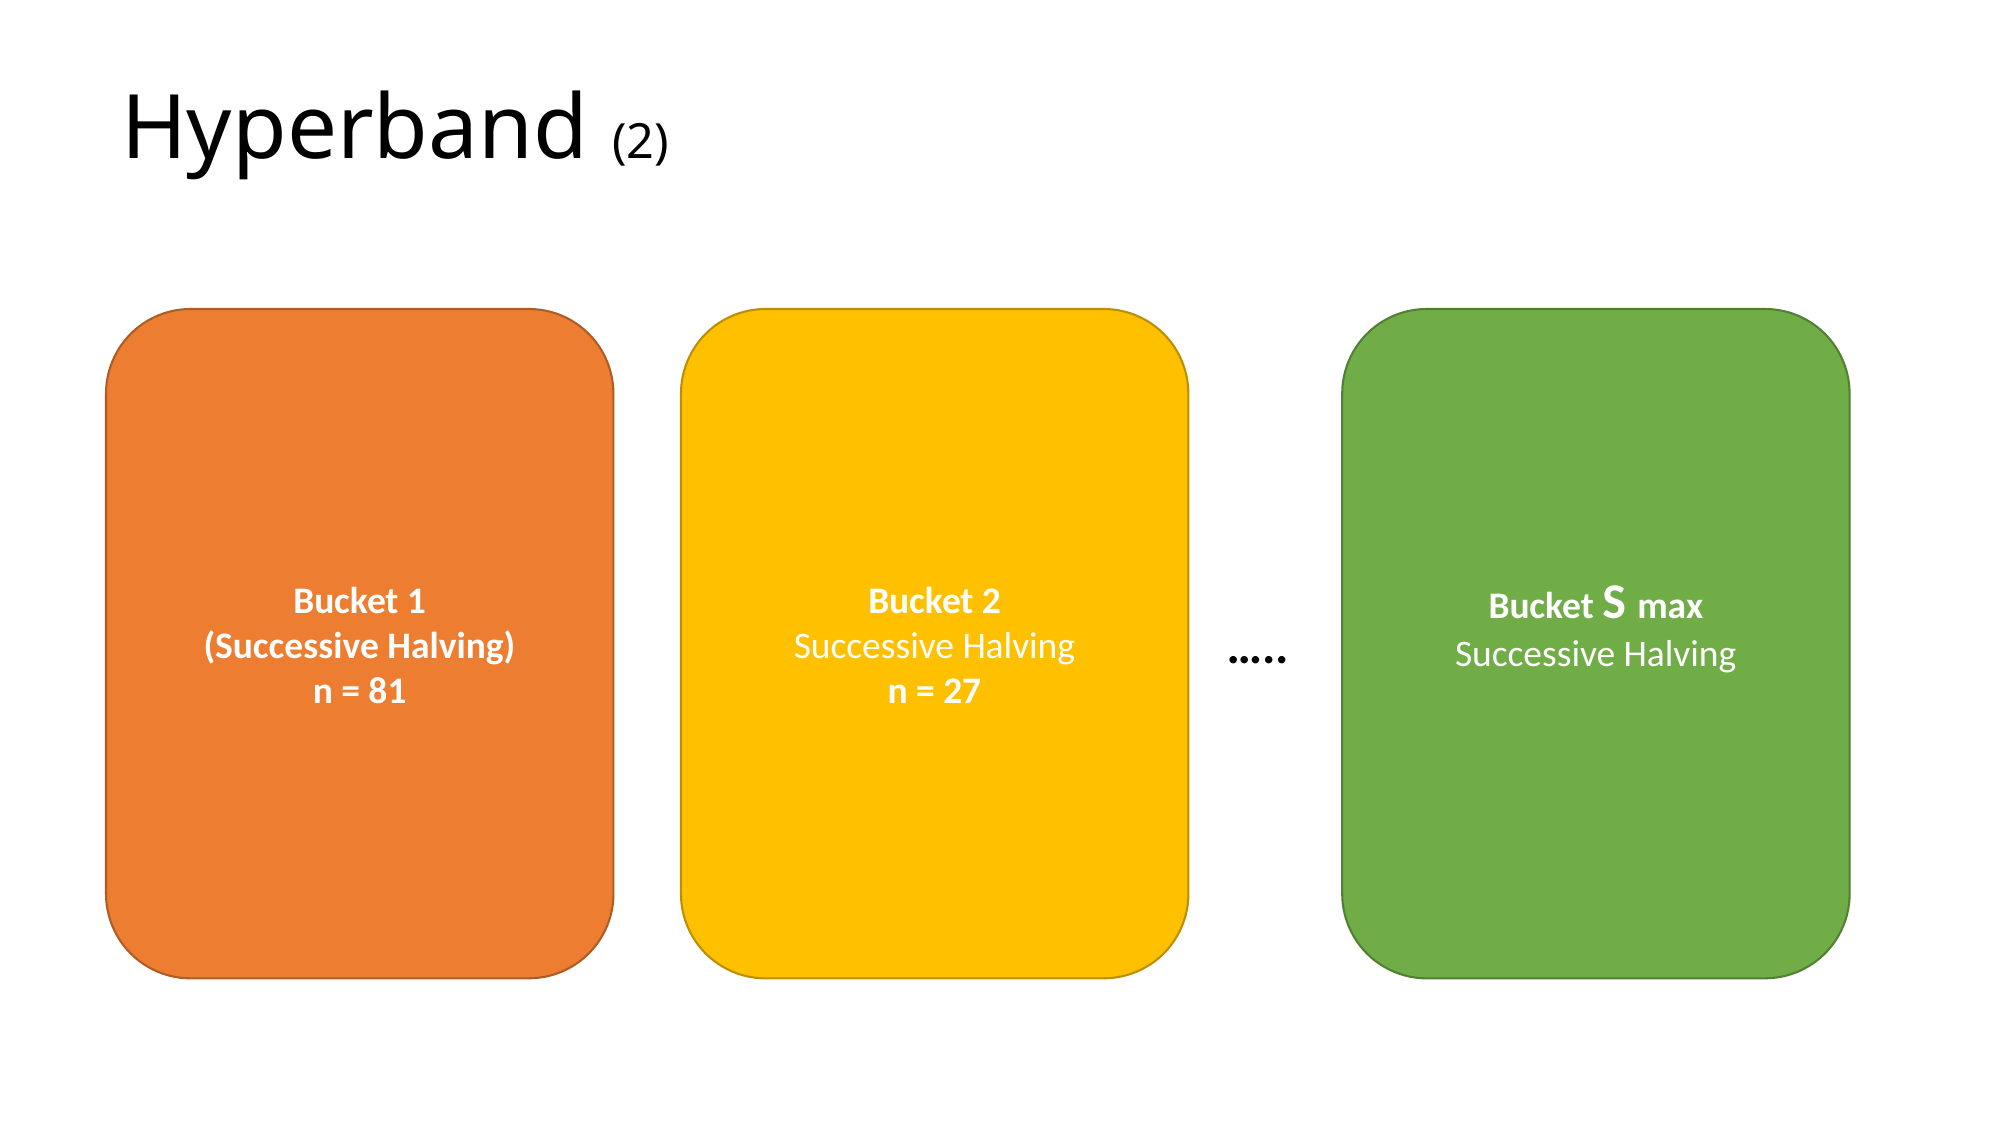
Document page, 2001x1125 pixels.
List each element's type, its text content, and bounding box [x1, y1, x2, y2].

text_box Bucket S max Successive Halving [1341, 307, 1851, 980]
text_box ….. [1211, 605, 1304, 681]
text_box Bucket 1 (Successive Halving) n = 81 [104, 307, 615, 980]
title Hyperband (2) [106, 74, 1649, 186]
text_box Bucket 2 Successive Halving n = 27 [679, 307, 1190, 980]
